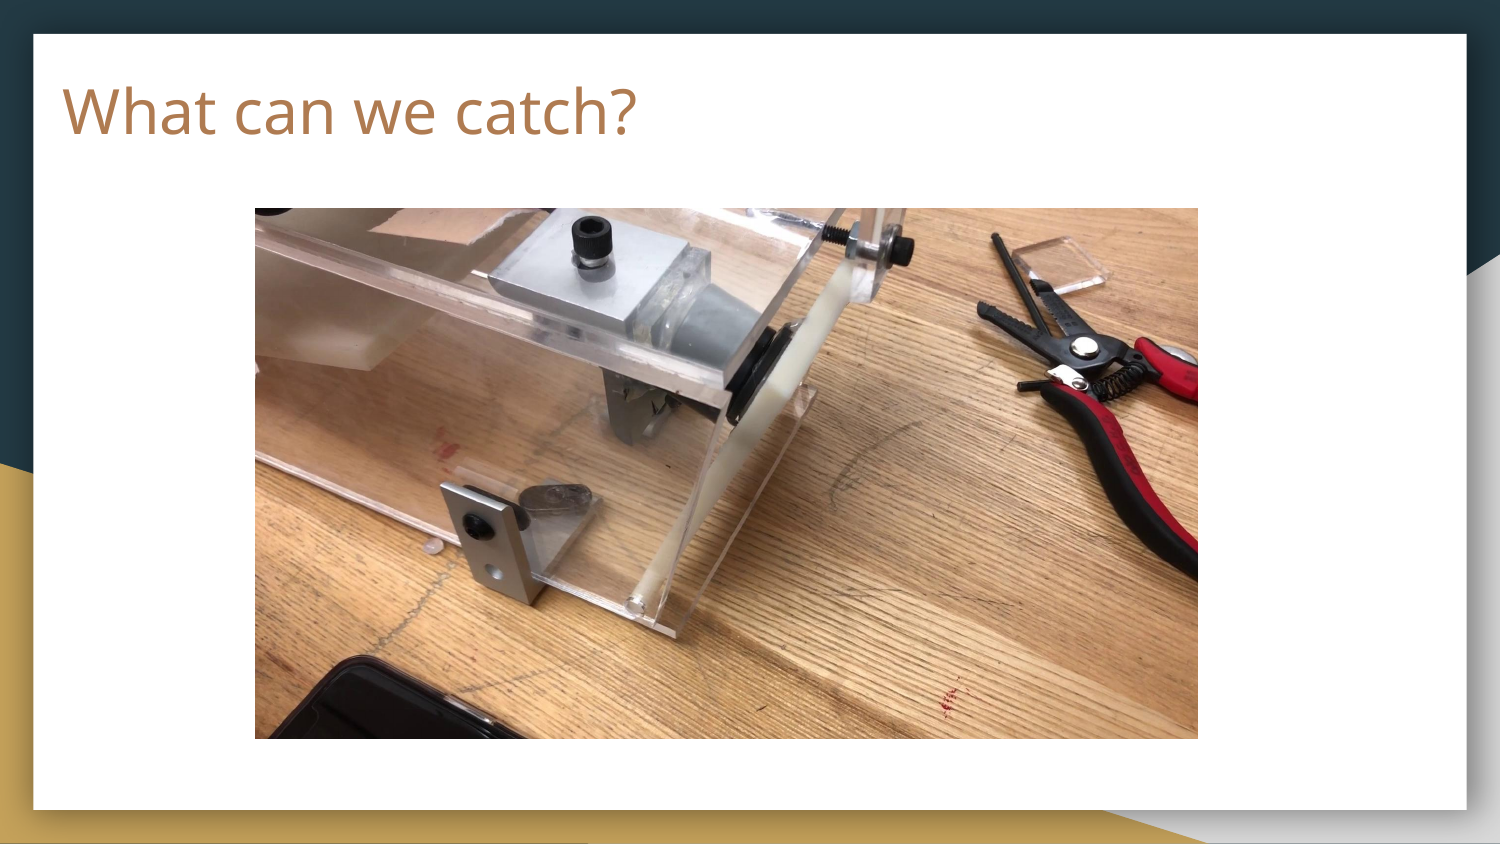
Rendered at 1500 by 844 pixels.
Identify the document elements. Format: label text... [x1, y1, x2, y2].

title What can we catch? [47, 56, 744, 175]
picture [255, 208, 1199, 740]
